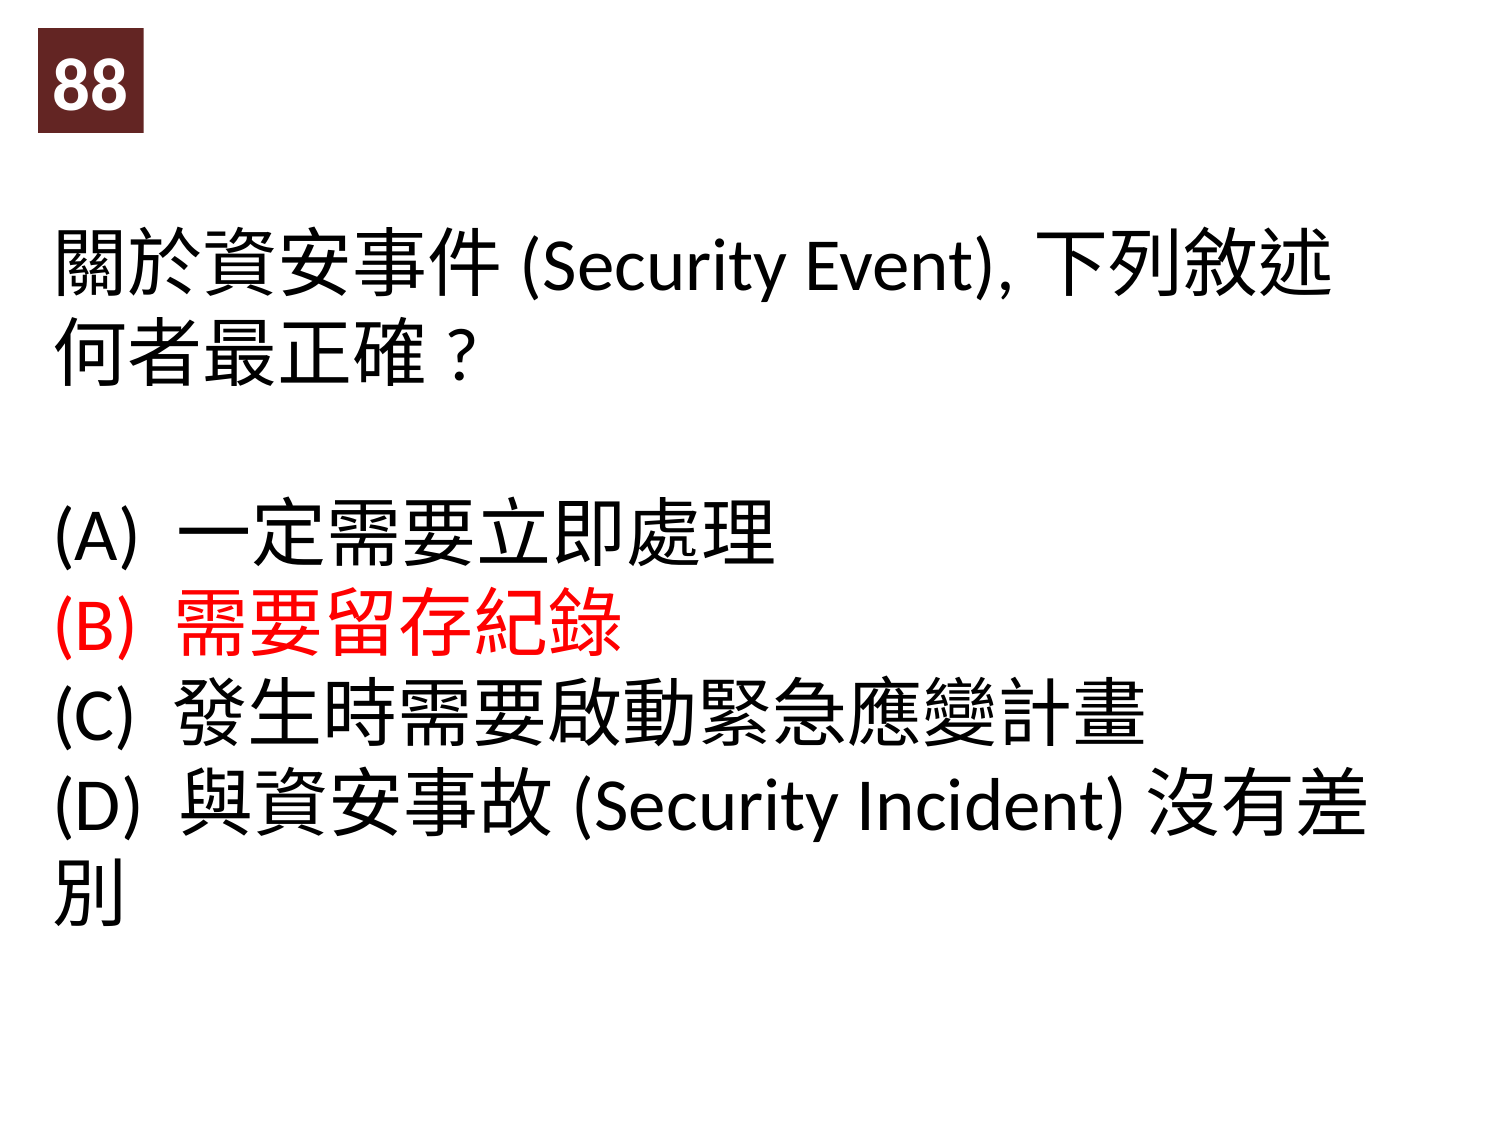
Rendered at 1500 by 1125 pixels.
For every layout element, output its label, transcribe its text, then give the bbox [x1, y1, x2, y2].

text_box 88 [38, 28, 144, 133]
text_box 關於資安事件(Security Event),下列敘述何者最正確? (A) 一定需要立即處理 (B) 需要留存紀錄 (C) 發生時需要啟動緊急應變計畫 (D) 與資安事故(Security Incident)沒有差別 [37, 208, 1424, 943]
